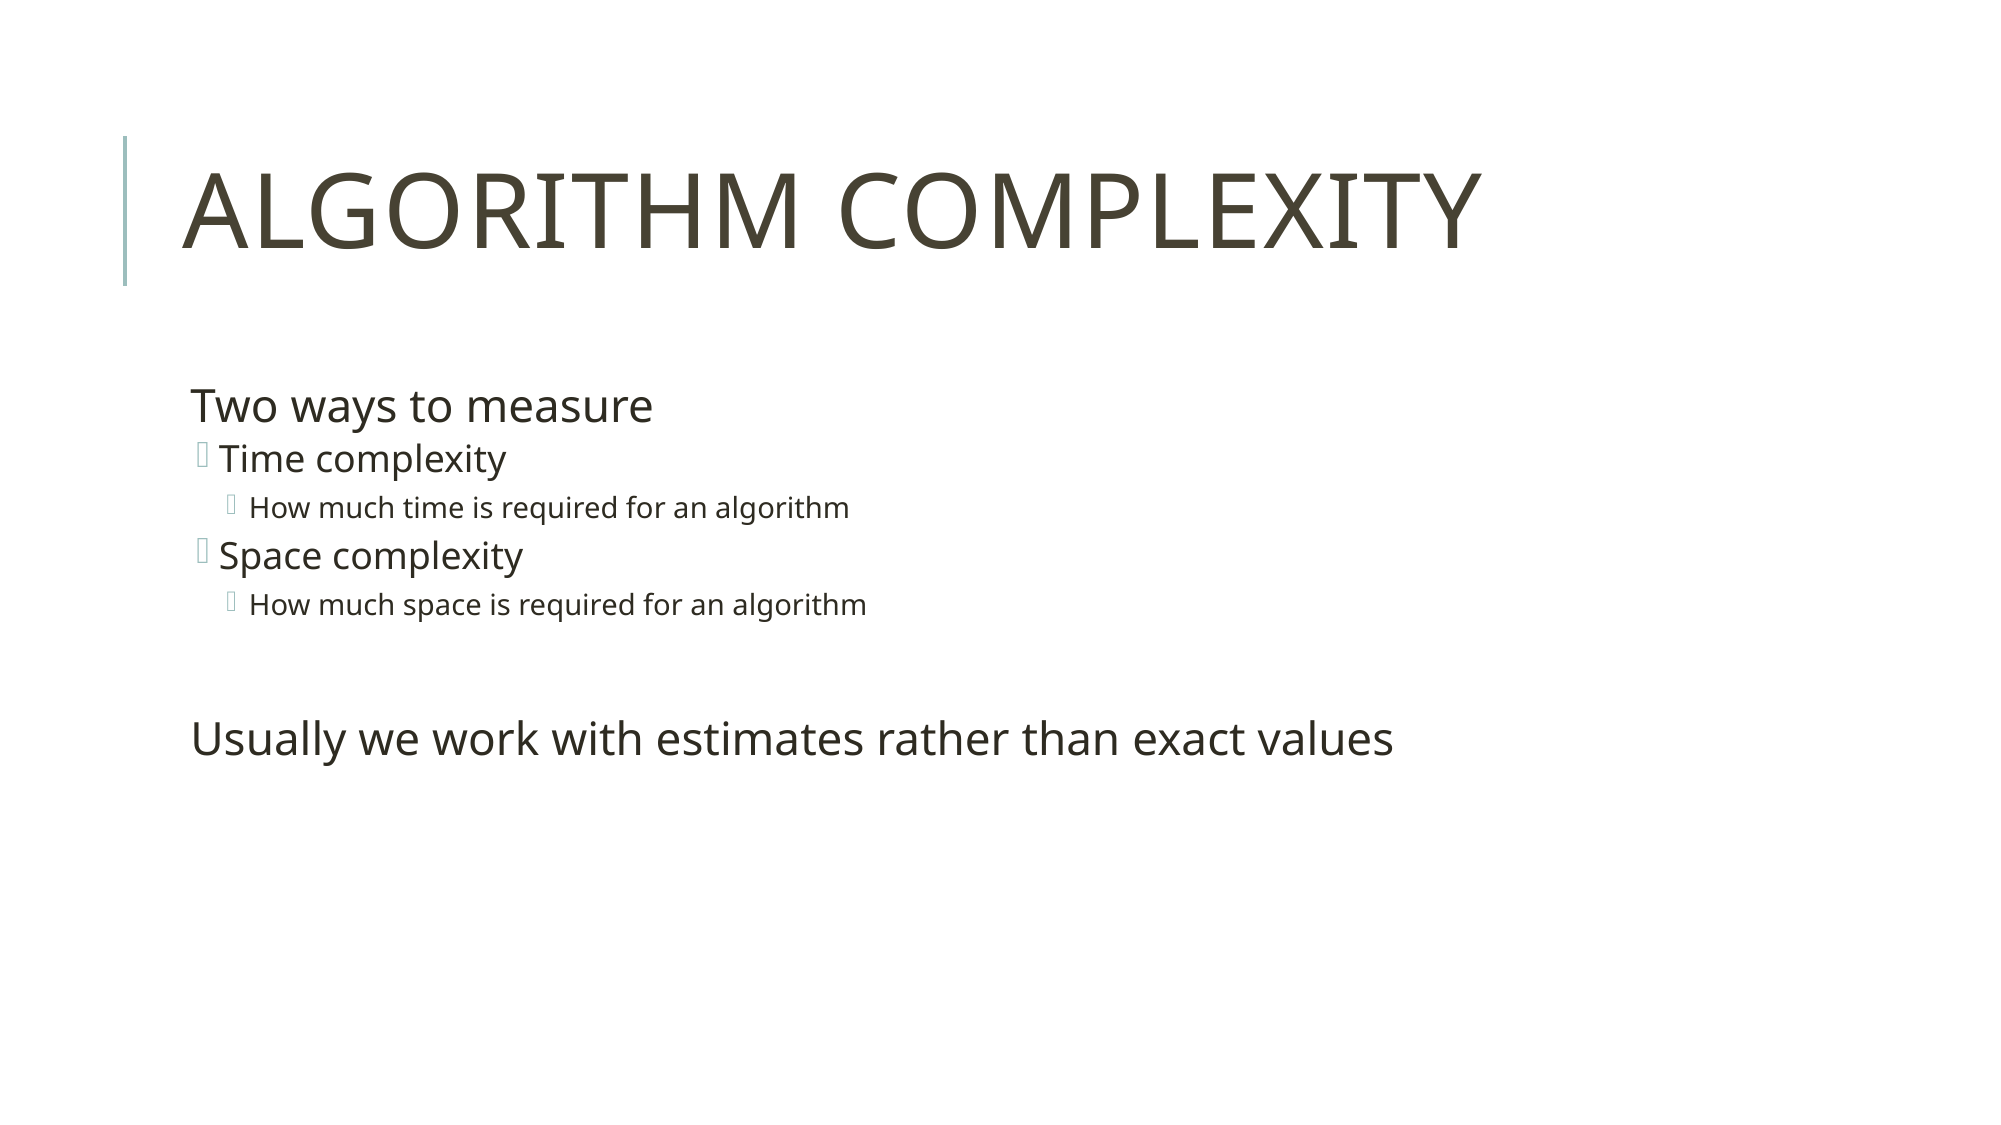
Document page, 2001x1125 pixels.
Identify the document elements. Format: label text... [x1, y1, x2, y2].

list Two ways to measure Time complexity How much time is required for an algorithm Space complexity How much space is required for an algorithm Usually we work with estimates rather than exact values [168, 375, 1763, 1035]
title Algorithm Complexity [168, 96, 1763, 342]
